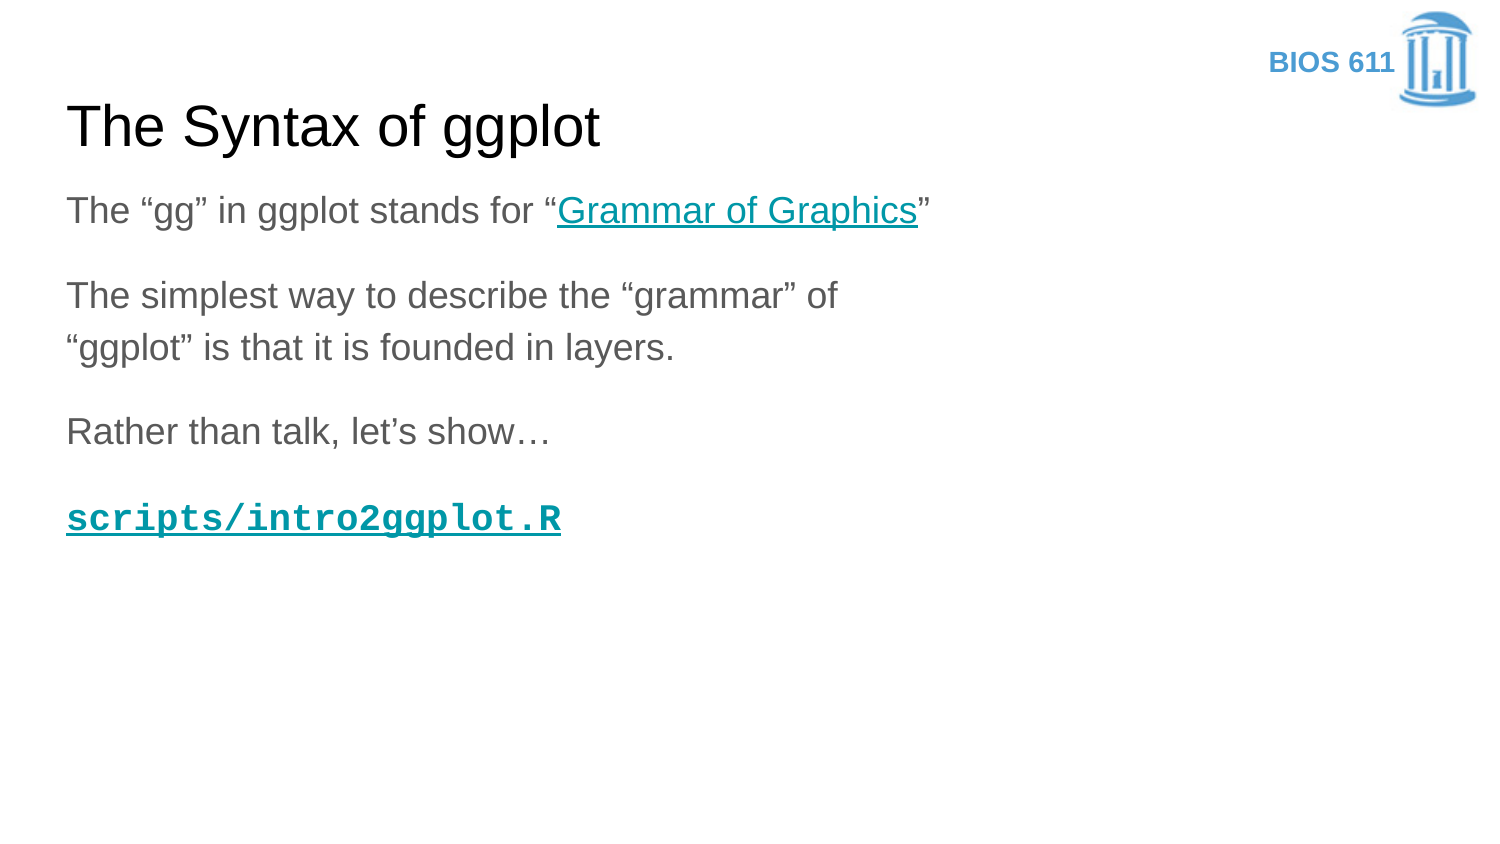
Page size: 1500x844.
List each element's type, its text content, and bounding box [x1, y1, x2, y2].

list The “gg” in ggplot stands for “Grammar of Graphics” The simplest way to describe the “grammar” of “ggplot” is that it is founded in layers. Rather than talk, let’s show… scripts/intro2ggplot.R [51, 164, 965, 796]
title The Syntax of ggplot [51, 72, 1449, 167]
picture [1378, 0, 1500, 122]
